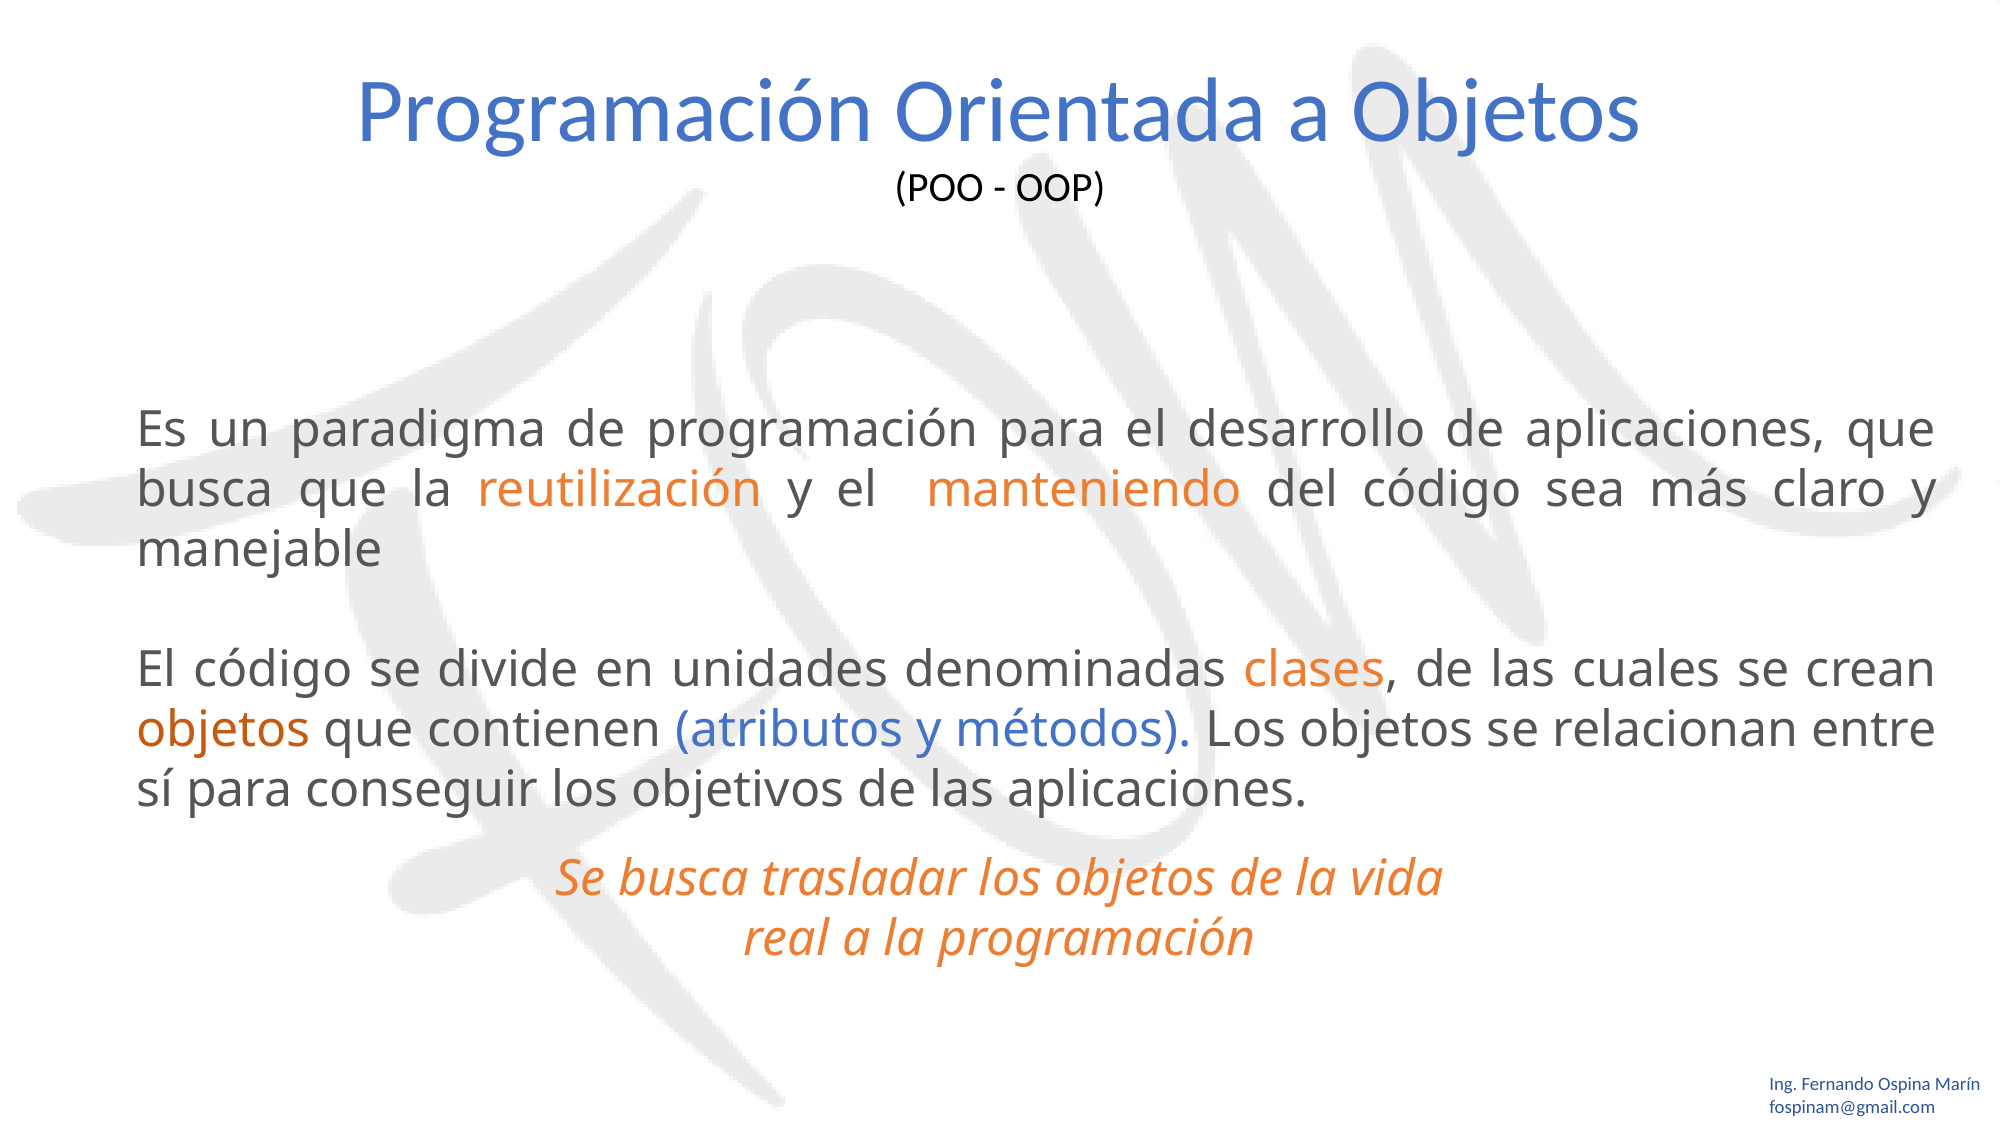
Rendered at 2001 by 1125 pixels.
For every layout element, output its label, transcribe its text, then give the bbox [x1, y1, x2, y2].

text_box Es un paradigma de programación para el desarrollo de aplicaciones, que busca que la reutilización y el manteniendo del código sea más claro y manejable El código se divide en unidades denominadas clases, de las cuales se crean objetos que contienen (atributos y métodos). Los objetos se relacionan entre sí para conseguir los objetivos de las aplicaciones. [121, 388, 1953, 824]
text_box Se busca trasladar los objetos de la vida real a la programación [500, 837, 1500, 973]
text_box Ing. Fernando Ospina Marín fospinam@gmail.com [1754, 1064, 2000, 1125]
text_box Programación Orientada a Objetos (POO - OOP) [335, 42, 1665, 218]
